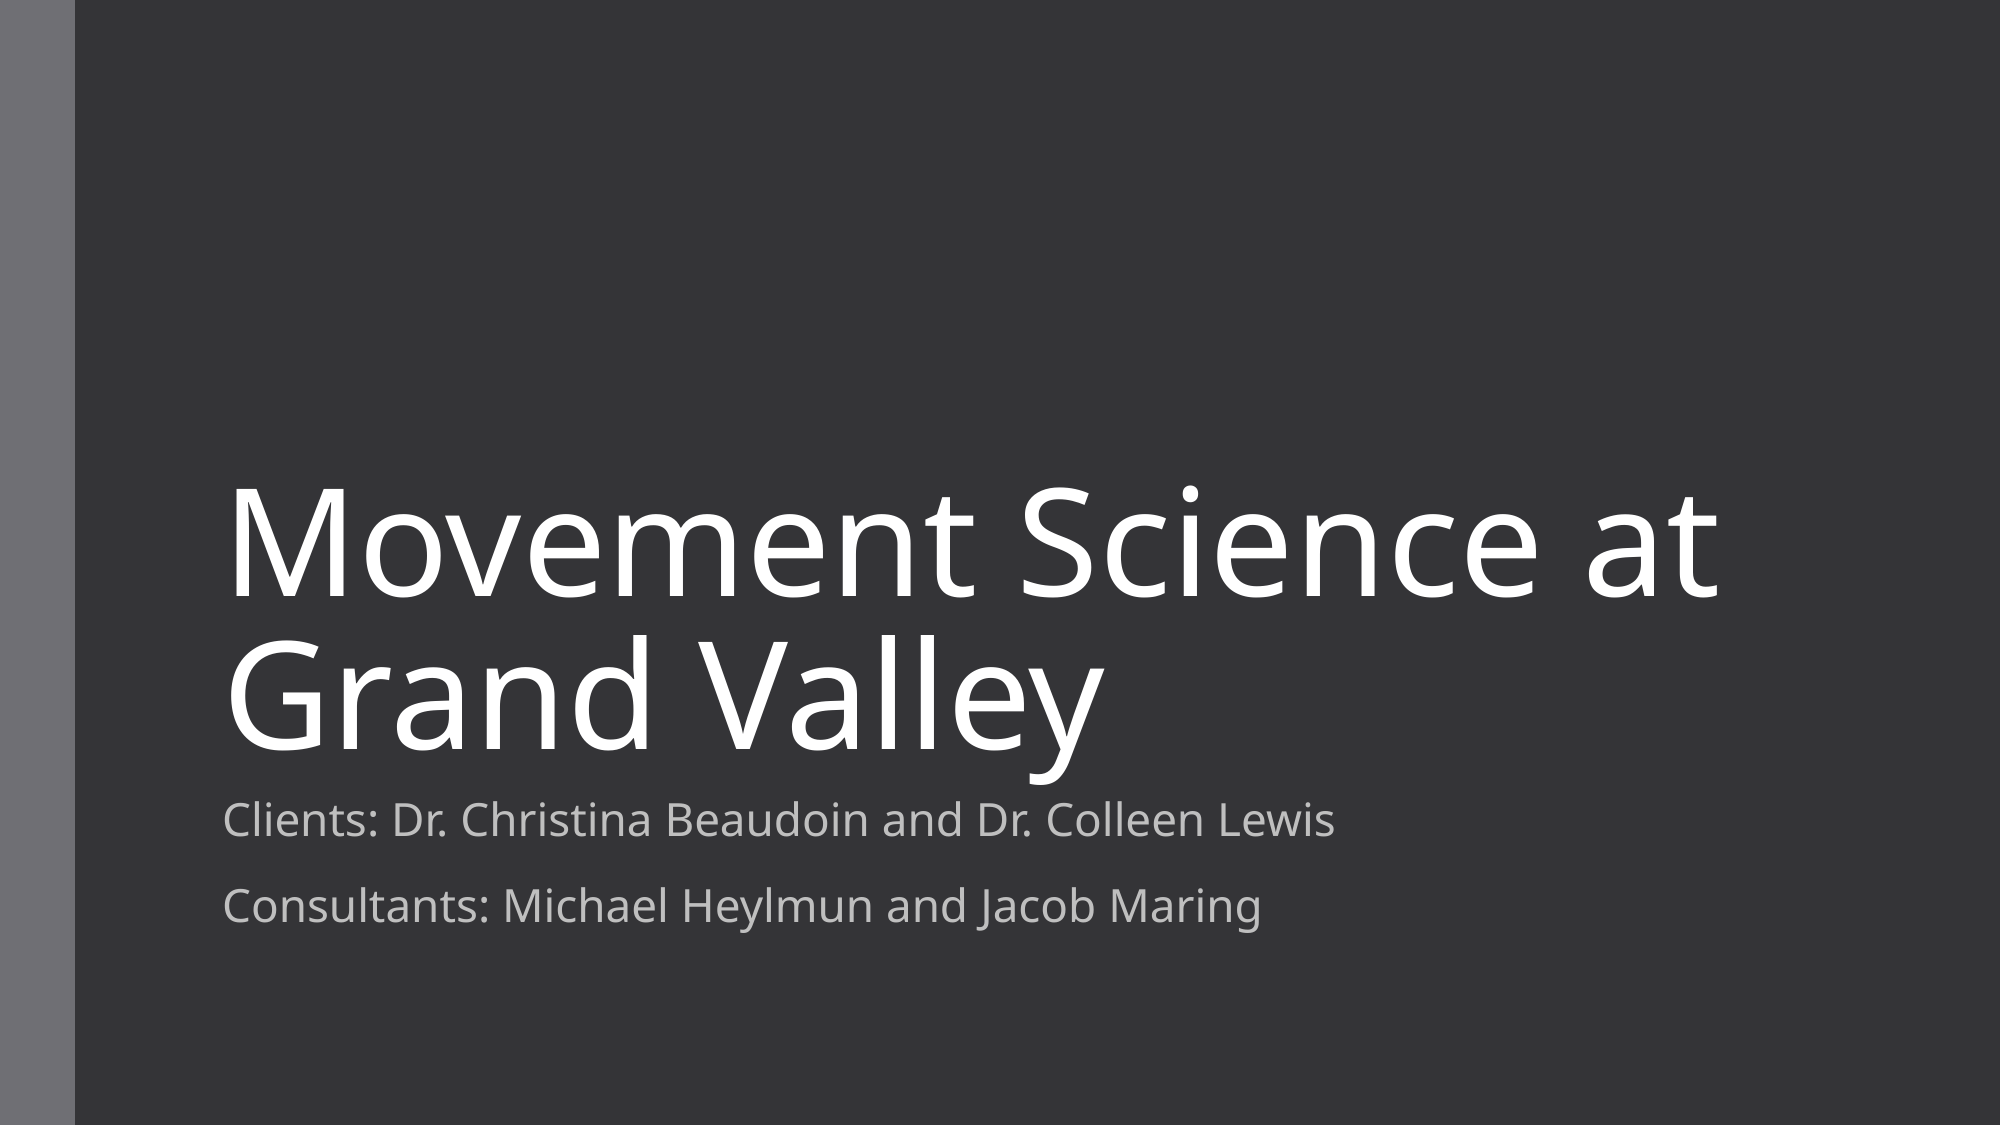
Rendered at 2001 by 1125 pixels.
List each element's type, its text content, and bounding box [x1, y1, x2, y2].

title Movement Science at Grand Valley [206, 124, 1752, 787]
subtitle Clients: Dr. Christina Beaudoin and Dr. Colleen Lewis Consultants: Michael Heylmun and Jacob Maring [206, 787, 1752, 1065]
